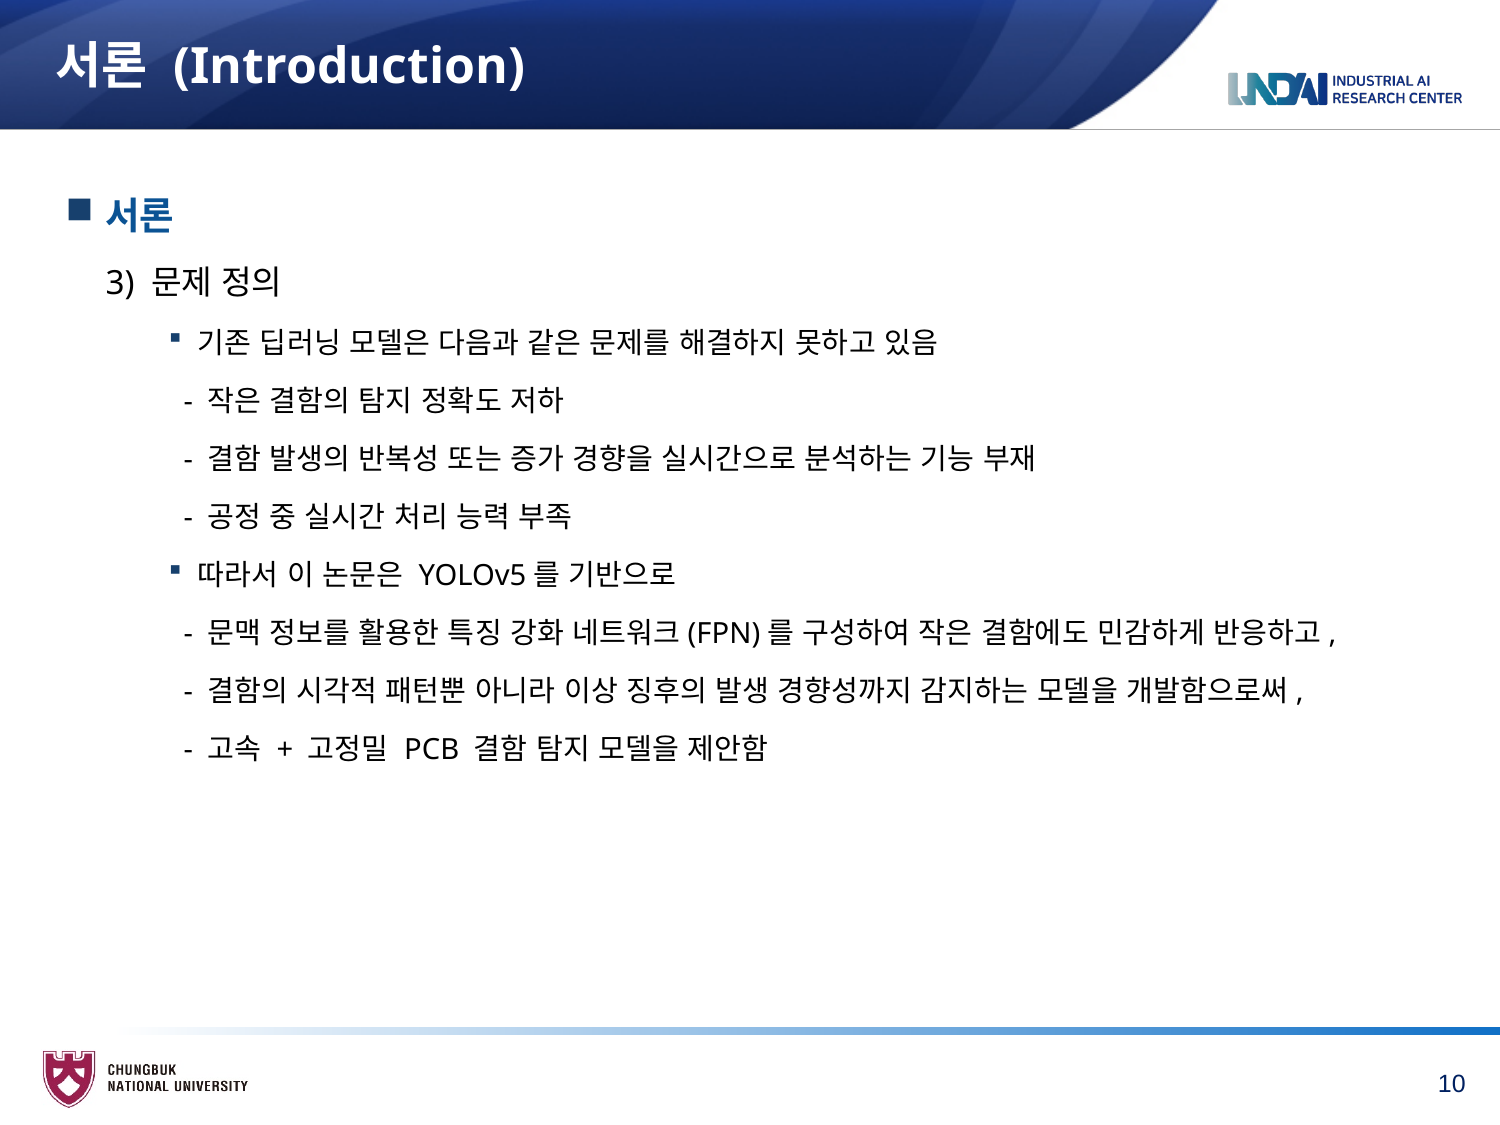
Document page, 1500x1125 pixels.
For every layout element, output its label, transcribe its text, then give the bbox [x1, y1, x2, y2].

picture [0, 0, 1500, 129]
title 서론 (Introduction) [55, 10, 1375, 116]
picture [41, 1049, 249, 1109]
text_box 서론 3) 문제 정의 기존 딥러닝 모델은 다음과 같은 문제를 해결하지 못하고 있음 - 작은 결함의 탐지 정확도 저하 - 결함 발생의 반복성 또는 증가 경향을 실시간으로 분석하는 기능 부재 - 공정 중 실시간 처리 능력 부족 따라서 이 논문은 YOLOv5를 기반으로 - 문맥 정보를 활용한 특징 강화 네트워크(FPN)를 구성하여 작은 결함에도 민감하게 반응하고, - 결함의 시각적 패턴뿐 아니라 이상 징후의 발생 경향성까지 감지하는 모델을 개발함으로써, - 고속 + 고정밀 PCB 결함 탐지 모델을 제안함 [65, 178, 1444, 823]
